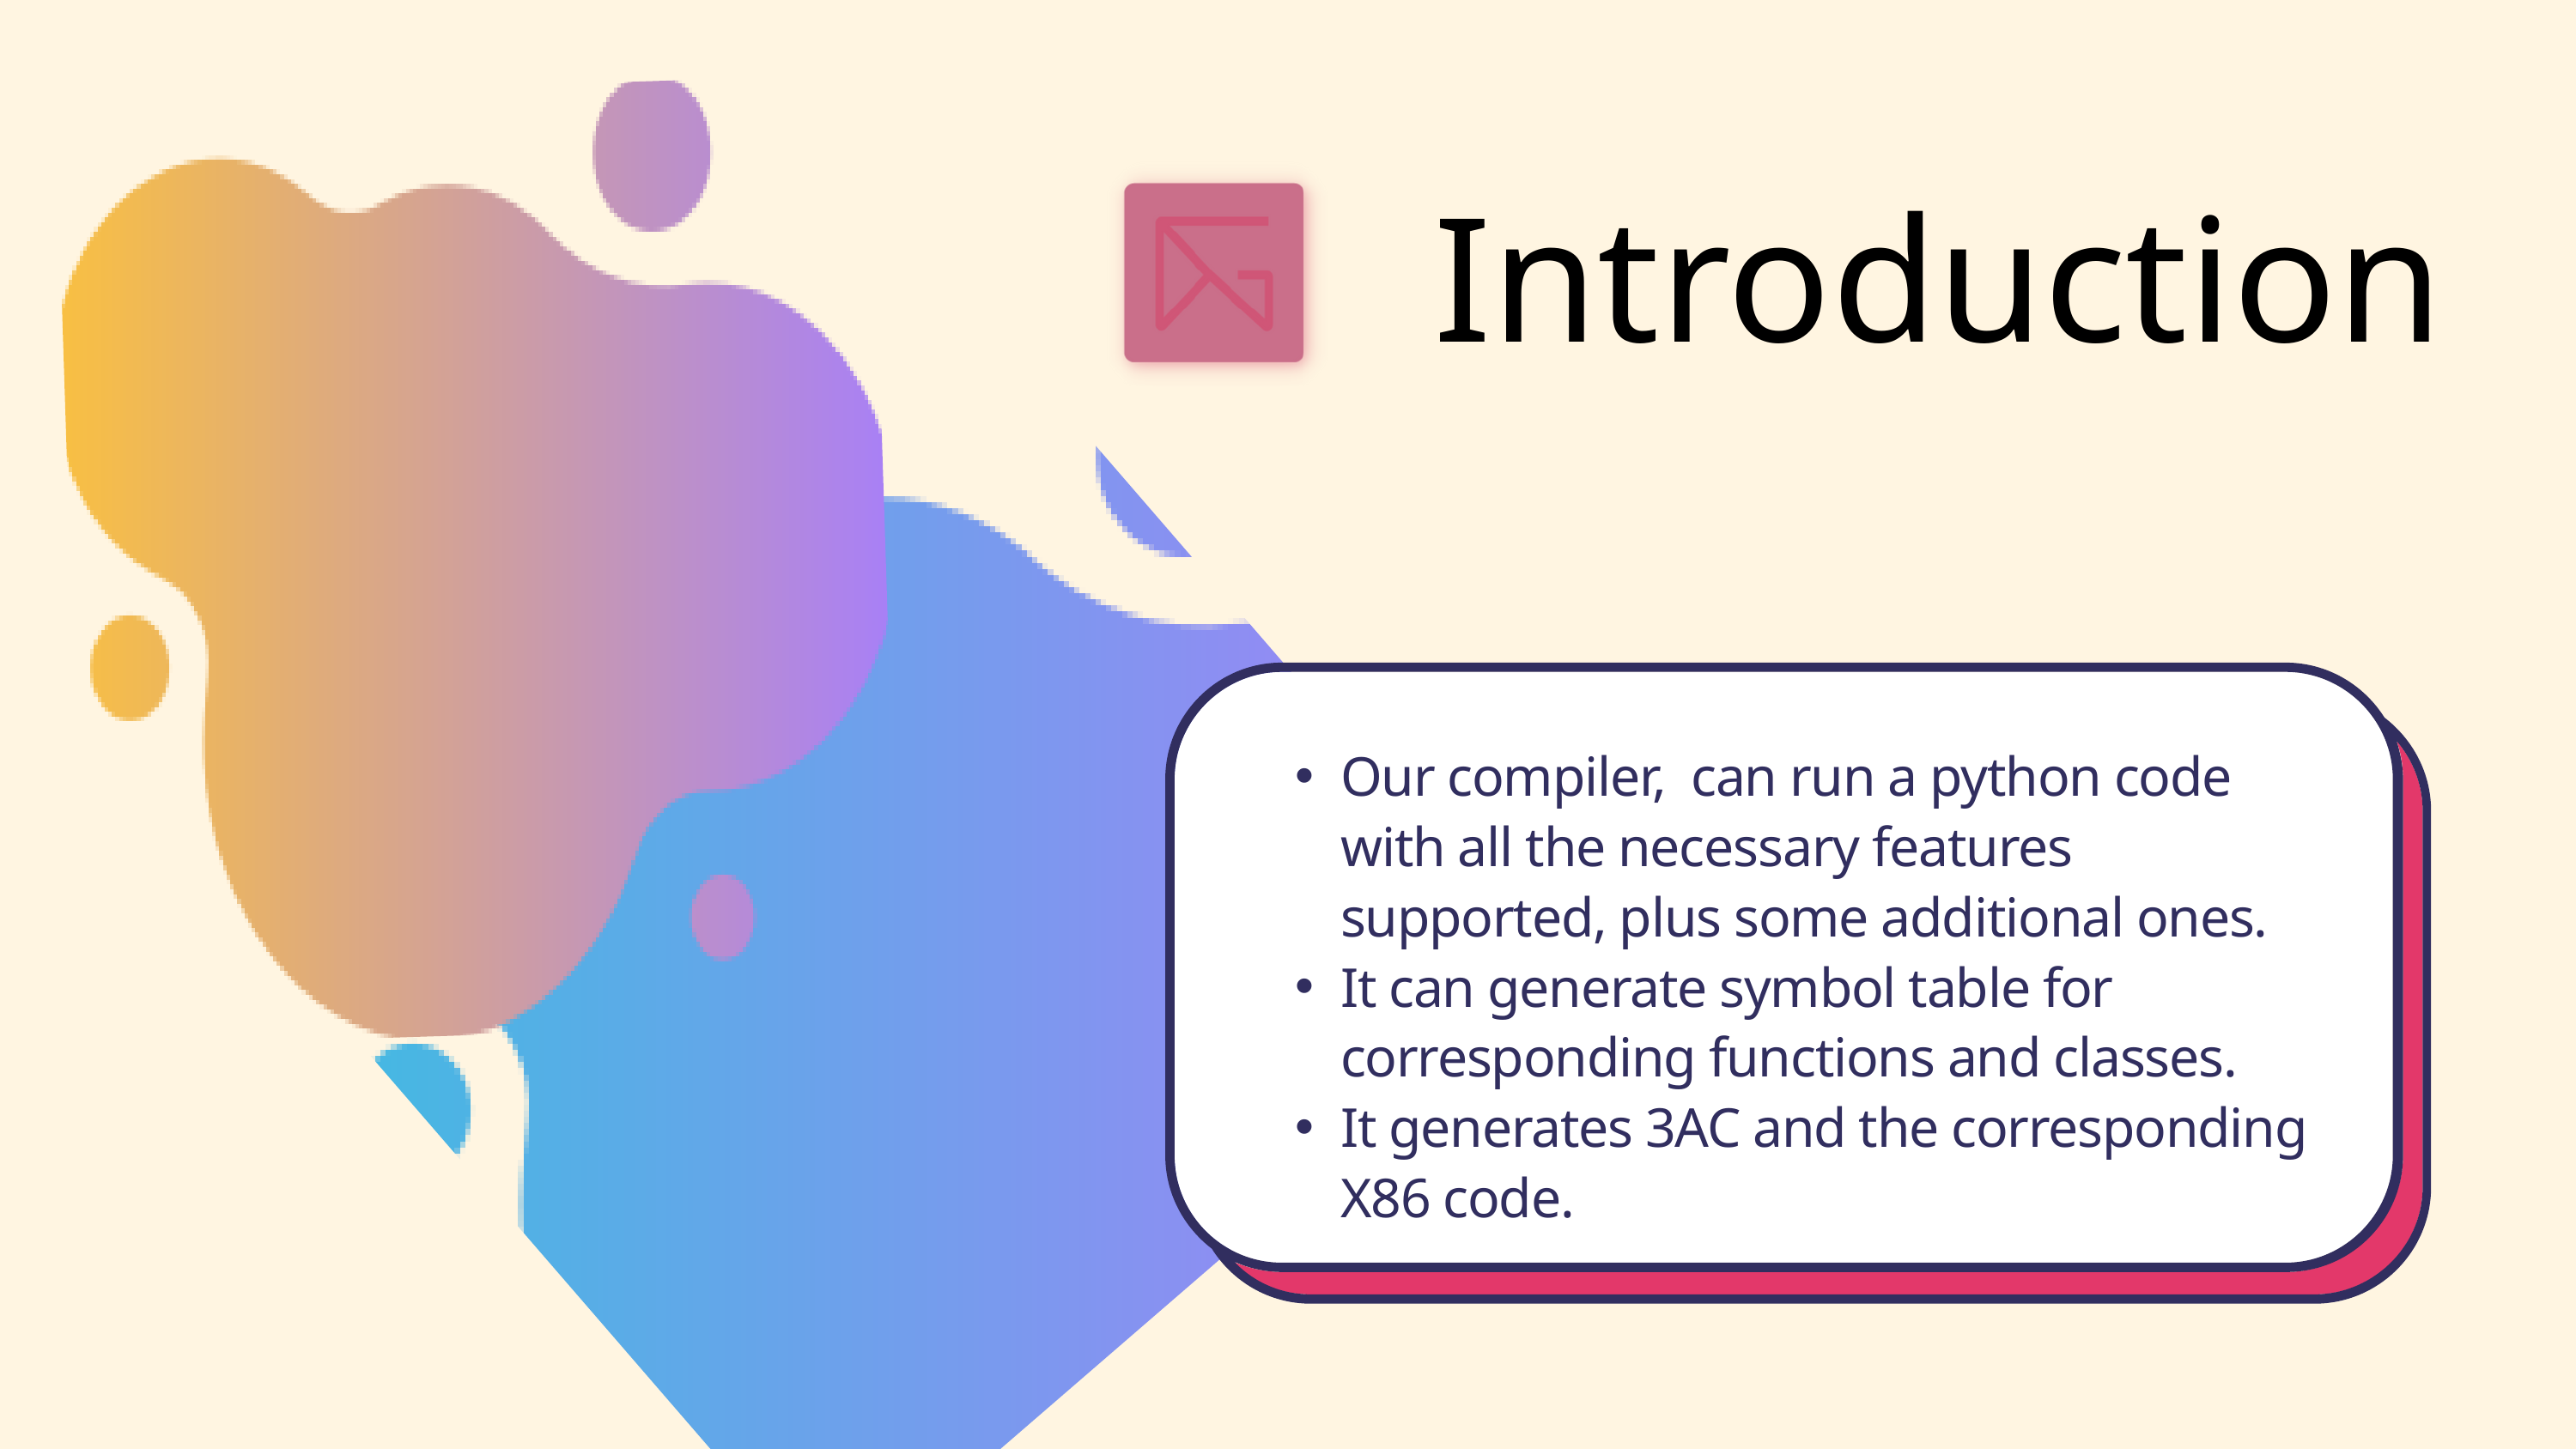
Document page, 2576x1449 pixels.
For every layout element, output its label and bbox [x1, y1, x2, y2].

text_box [1086, 155, 2513, 386]
text_box [55, 74, 901, 1048]
text_box [1164, 662, 2432, 1304]
text_box [356, 356, 1282, 1449]
